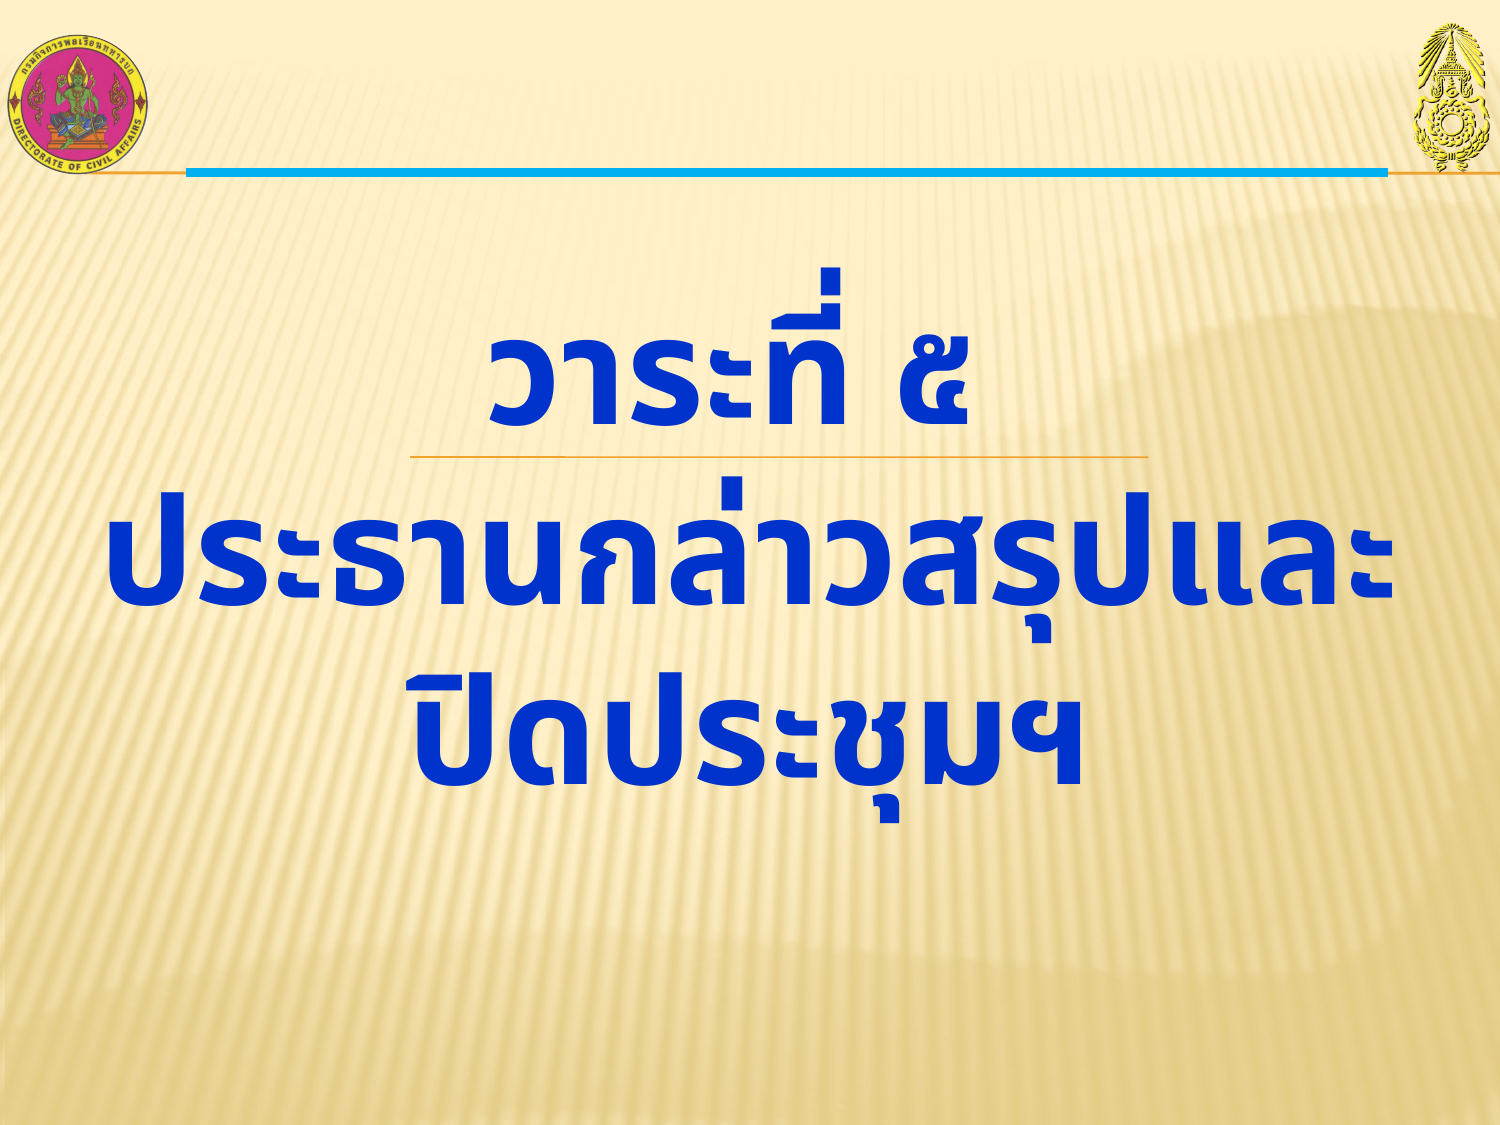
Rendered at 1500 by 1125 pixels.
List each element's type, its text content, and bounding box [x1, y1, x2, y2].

text_box วาระที่ ๕ ประธานกล่าวสรุปและปิดประชุมฯ [0, 267, 1500, 1002]
picture [1412, 21, 1490, 173]
picture [4, 30, 154, 181]
